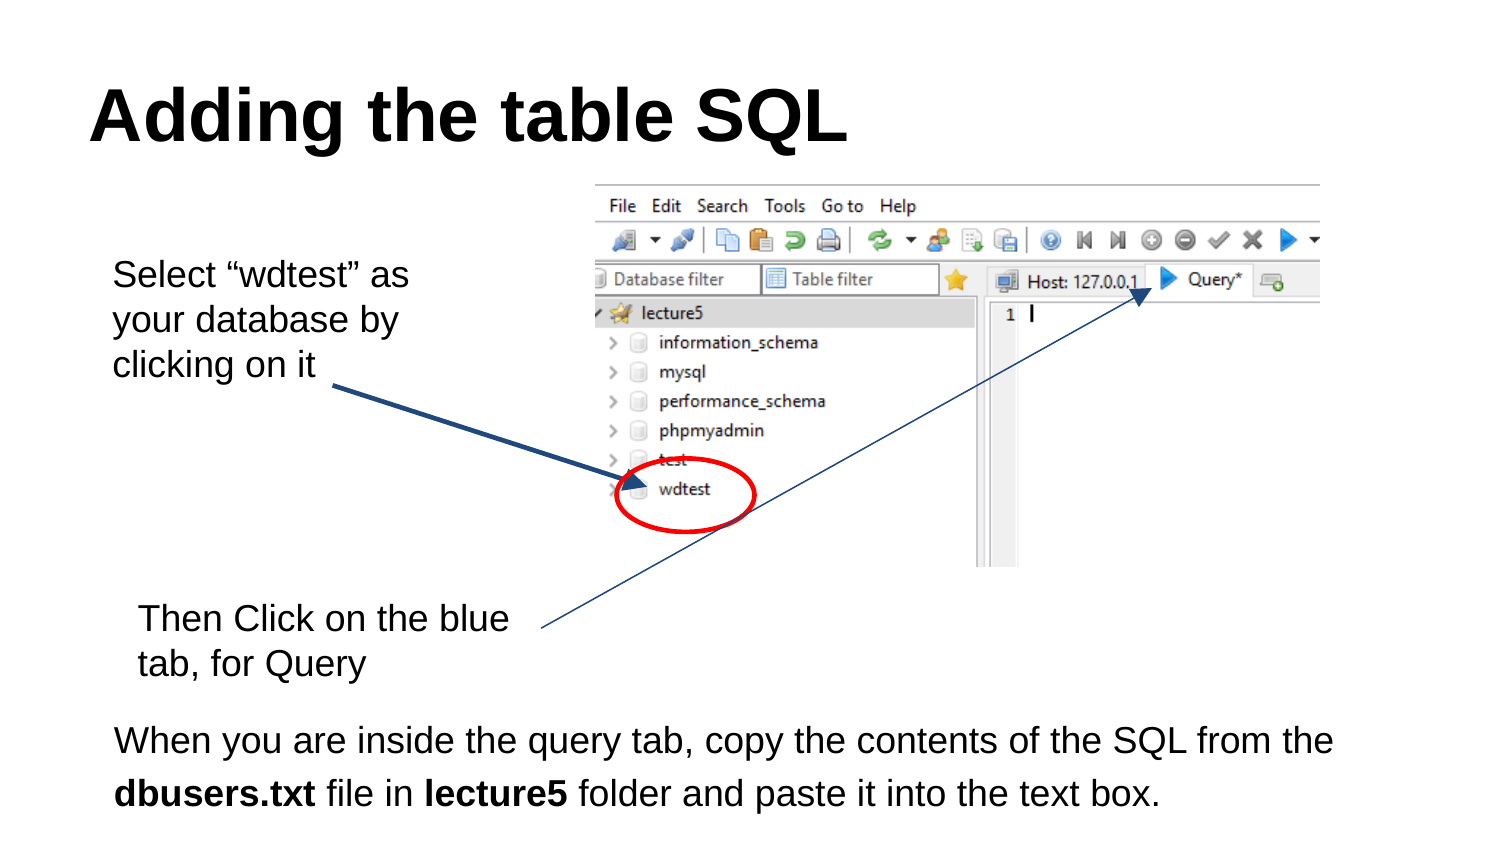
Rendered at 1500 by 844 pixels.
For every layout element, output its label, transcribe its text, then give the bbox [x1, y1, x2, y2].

picture [595, 183, 1320, 567]
title Adding the table SQL [86, 64, 854, 159]
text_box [540, 287, 1153, 629]
text_box Select “wdtest” as your database by clicking on it [97, 235, 463, 502]
text_box When you are inside the query tab, copy the contents of the SQL from the dbusers.txt file in lecture5 folder and paste it into the text box. [111, 704, 1388, 807]
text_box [332, 385, 535, 487]
text_box Then Click on the blue tab, for Query [135, 591, 542, 665]
